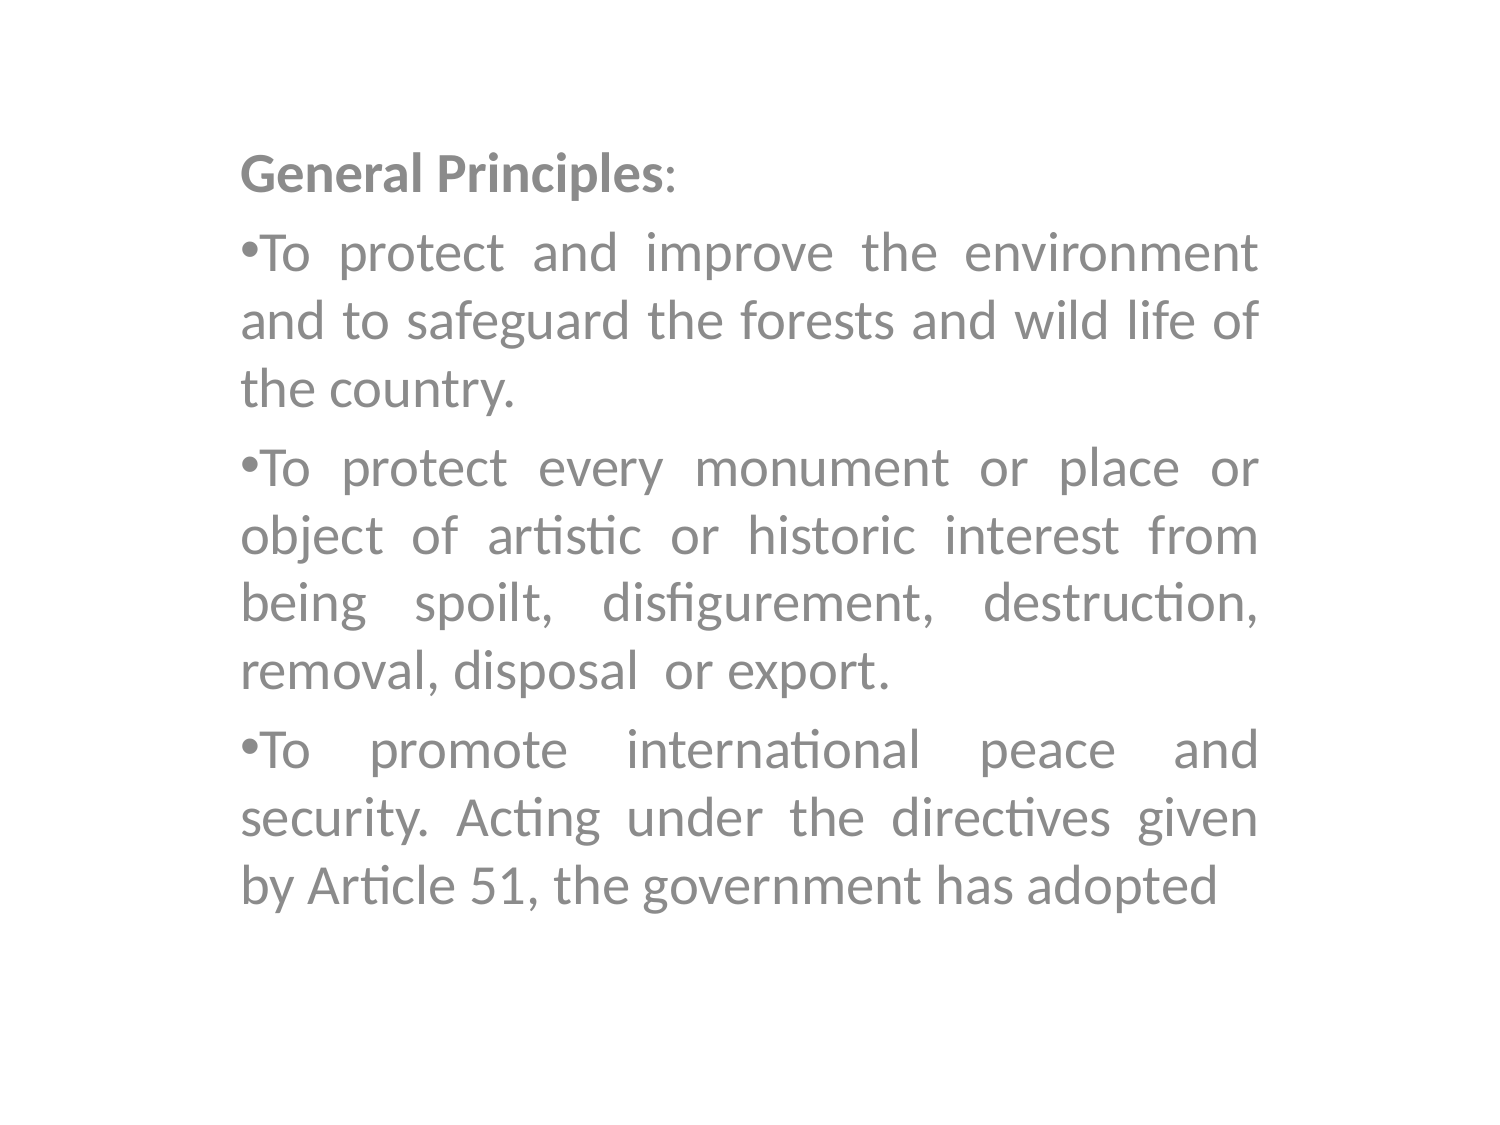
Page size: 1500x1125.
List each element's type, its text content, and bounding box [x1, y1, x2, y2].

subtitle General Principles: To protect and improve the environment and to safeguard the forests and wild life of the country. To protect every monument or place or object of artistic or historic interest from being spoilt, disfigurement, destruction, removal, disposal or export. To promote international peace and security. Acting under the directives given by Article 51, the government has adopted [225, 128, 1275, 925]
